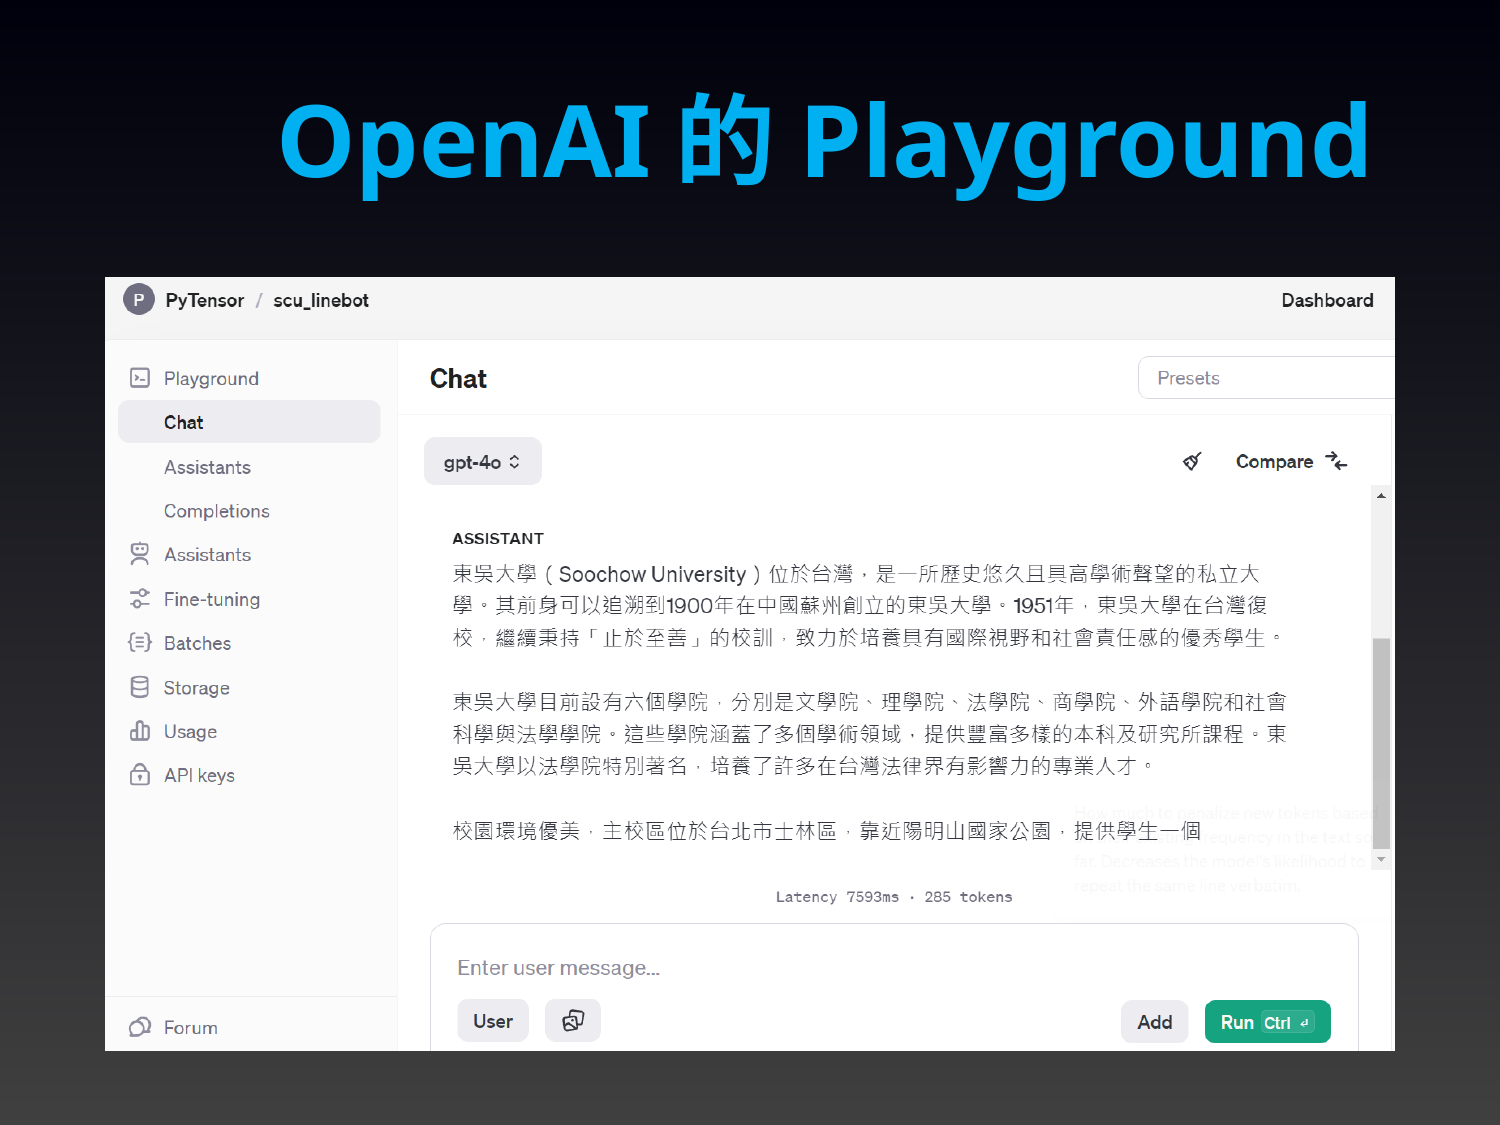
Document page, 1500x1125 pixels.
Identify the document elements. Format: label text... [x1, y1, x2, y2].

picture [104, 276, 1396, 1052]
text_box OpenAI的Playground [261, 49, 1393, 213]
